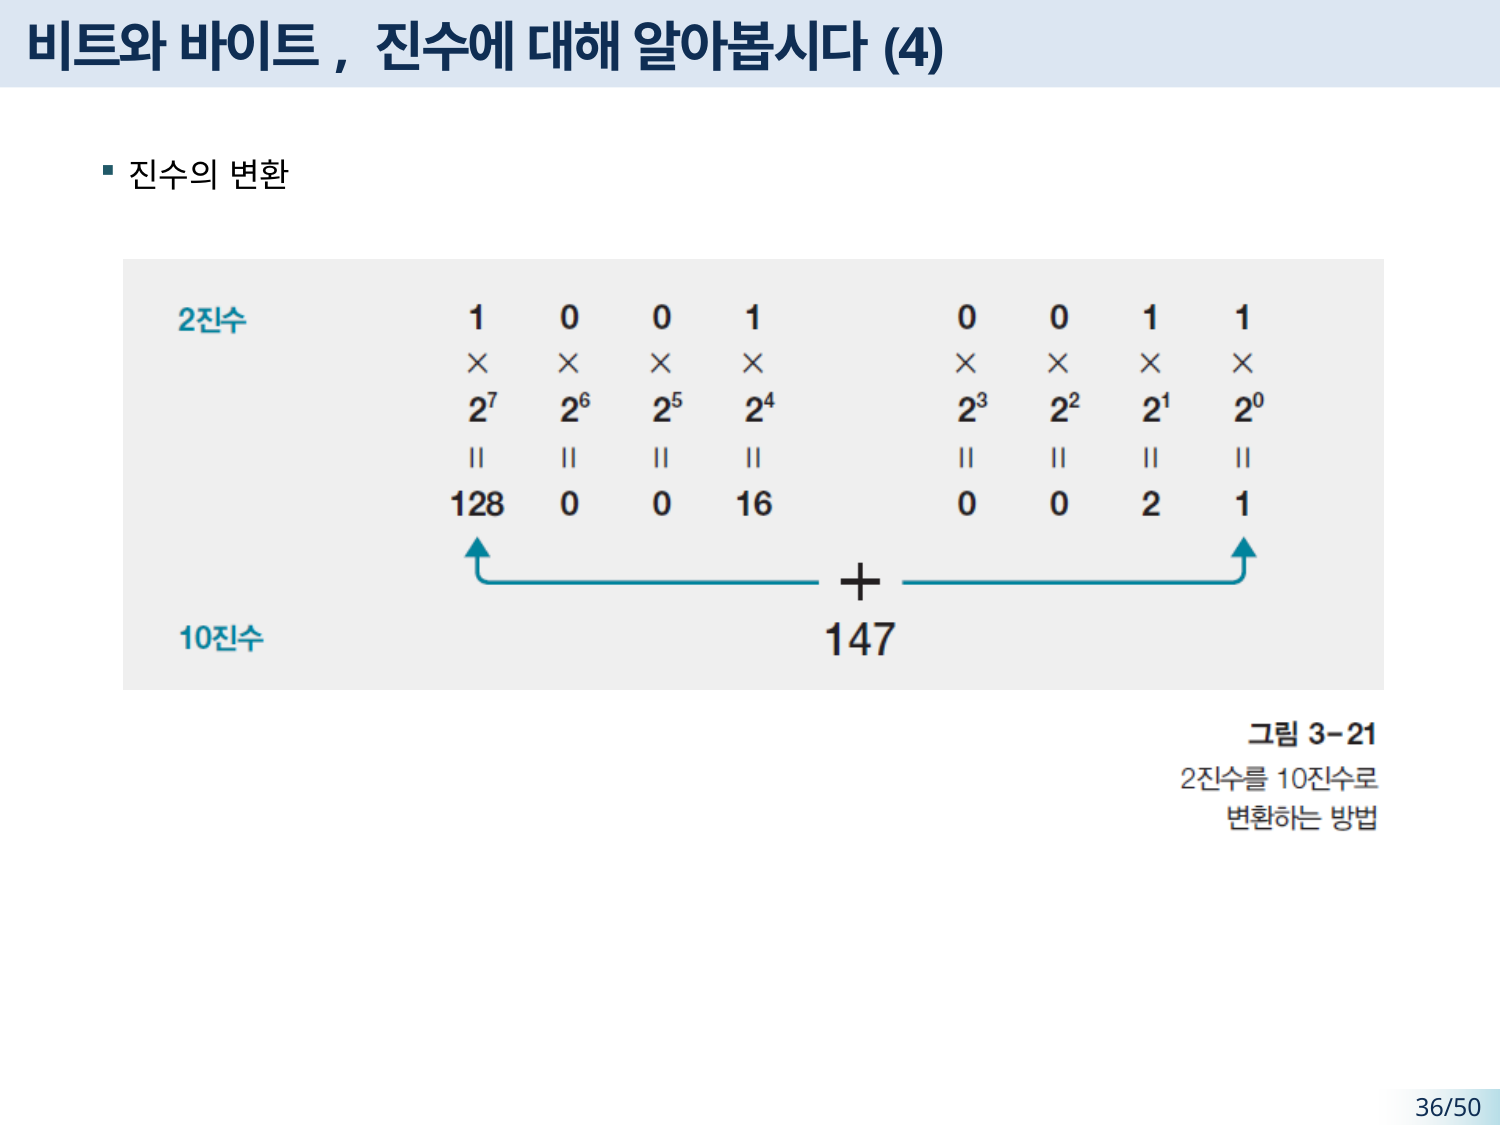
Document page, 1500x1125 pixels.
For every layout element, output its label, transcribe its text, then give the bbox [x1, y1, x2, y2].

list 진수의 변환 [10, 126, 1481, 1057]
picture [123, 259, 1384, 690]
picture [1179, 709, 1384, 839]
title 비트와 바이트, 진수에 대해 알아봅시다(4) [10, 5, 1288, 84]
